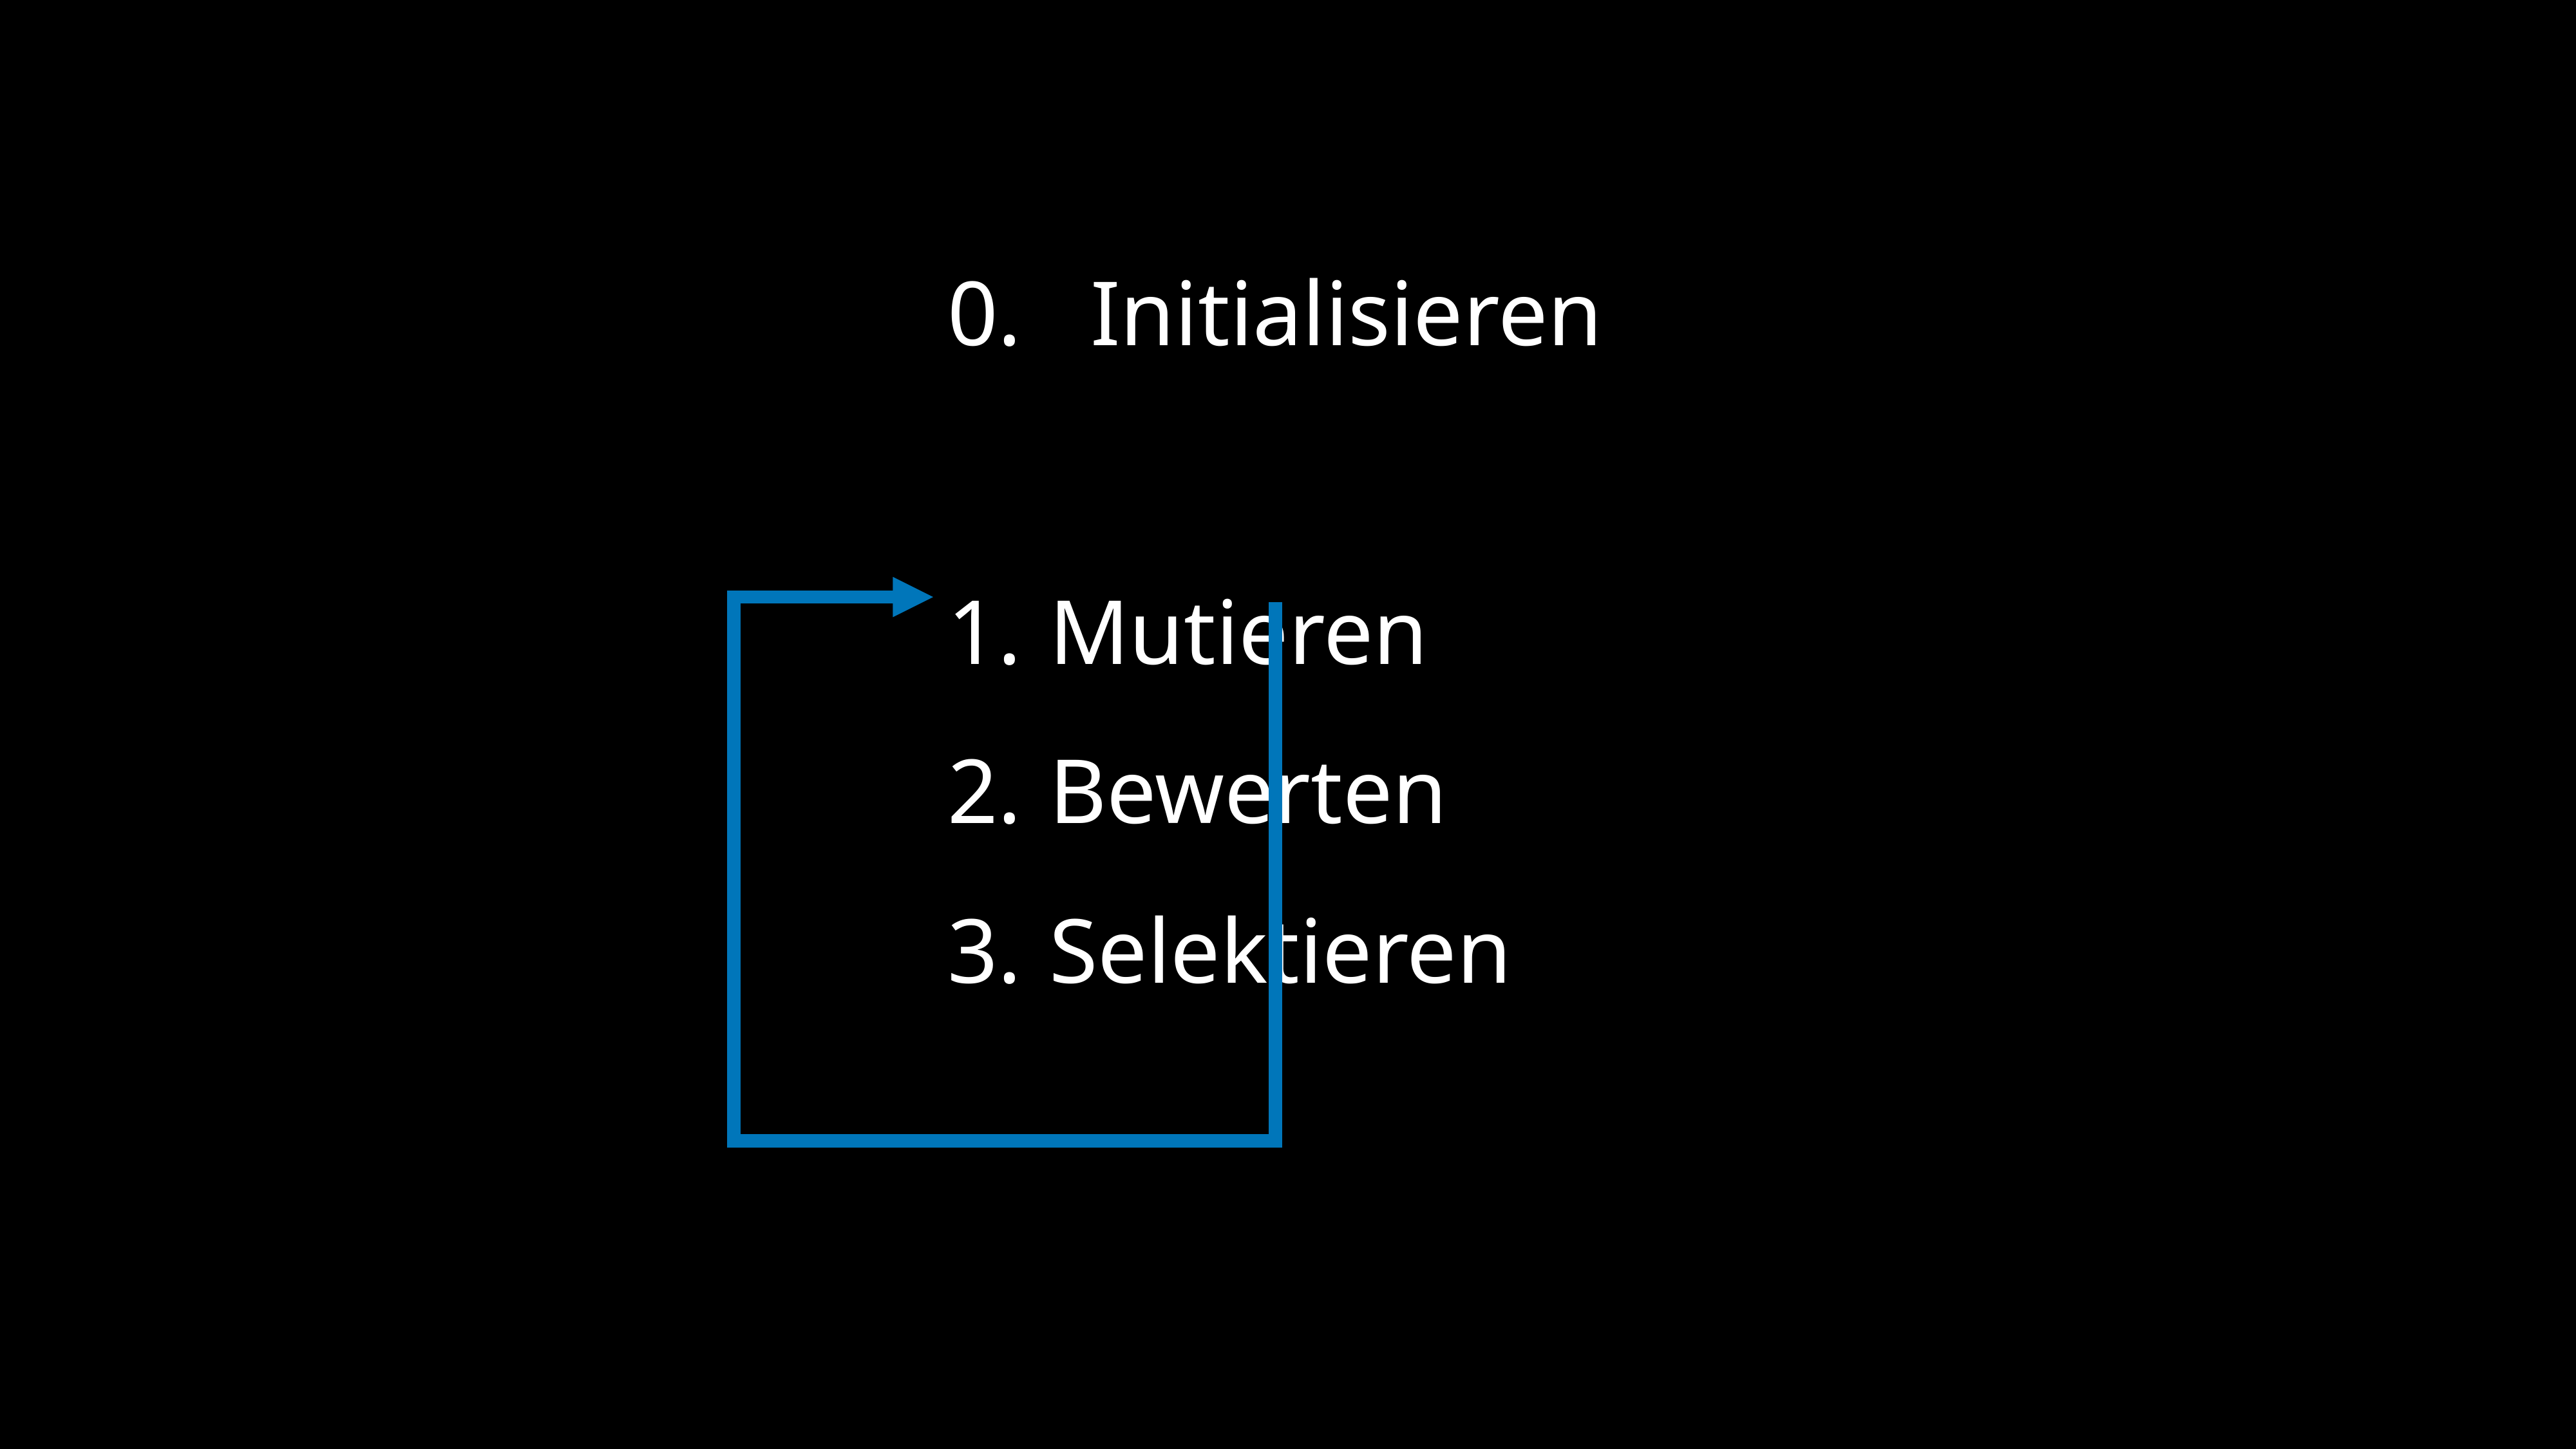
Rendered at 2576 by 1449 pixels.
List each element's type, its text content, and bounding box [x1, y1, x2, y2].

text_box [734, 592, 1276, 1142]
text_box 0. Initialisieren Mutieren Bewerten Selektieren [942, 198, 1609, 1007]
